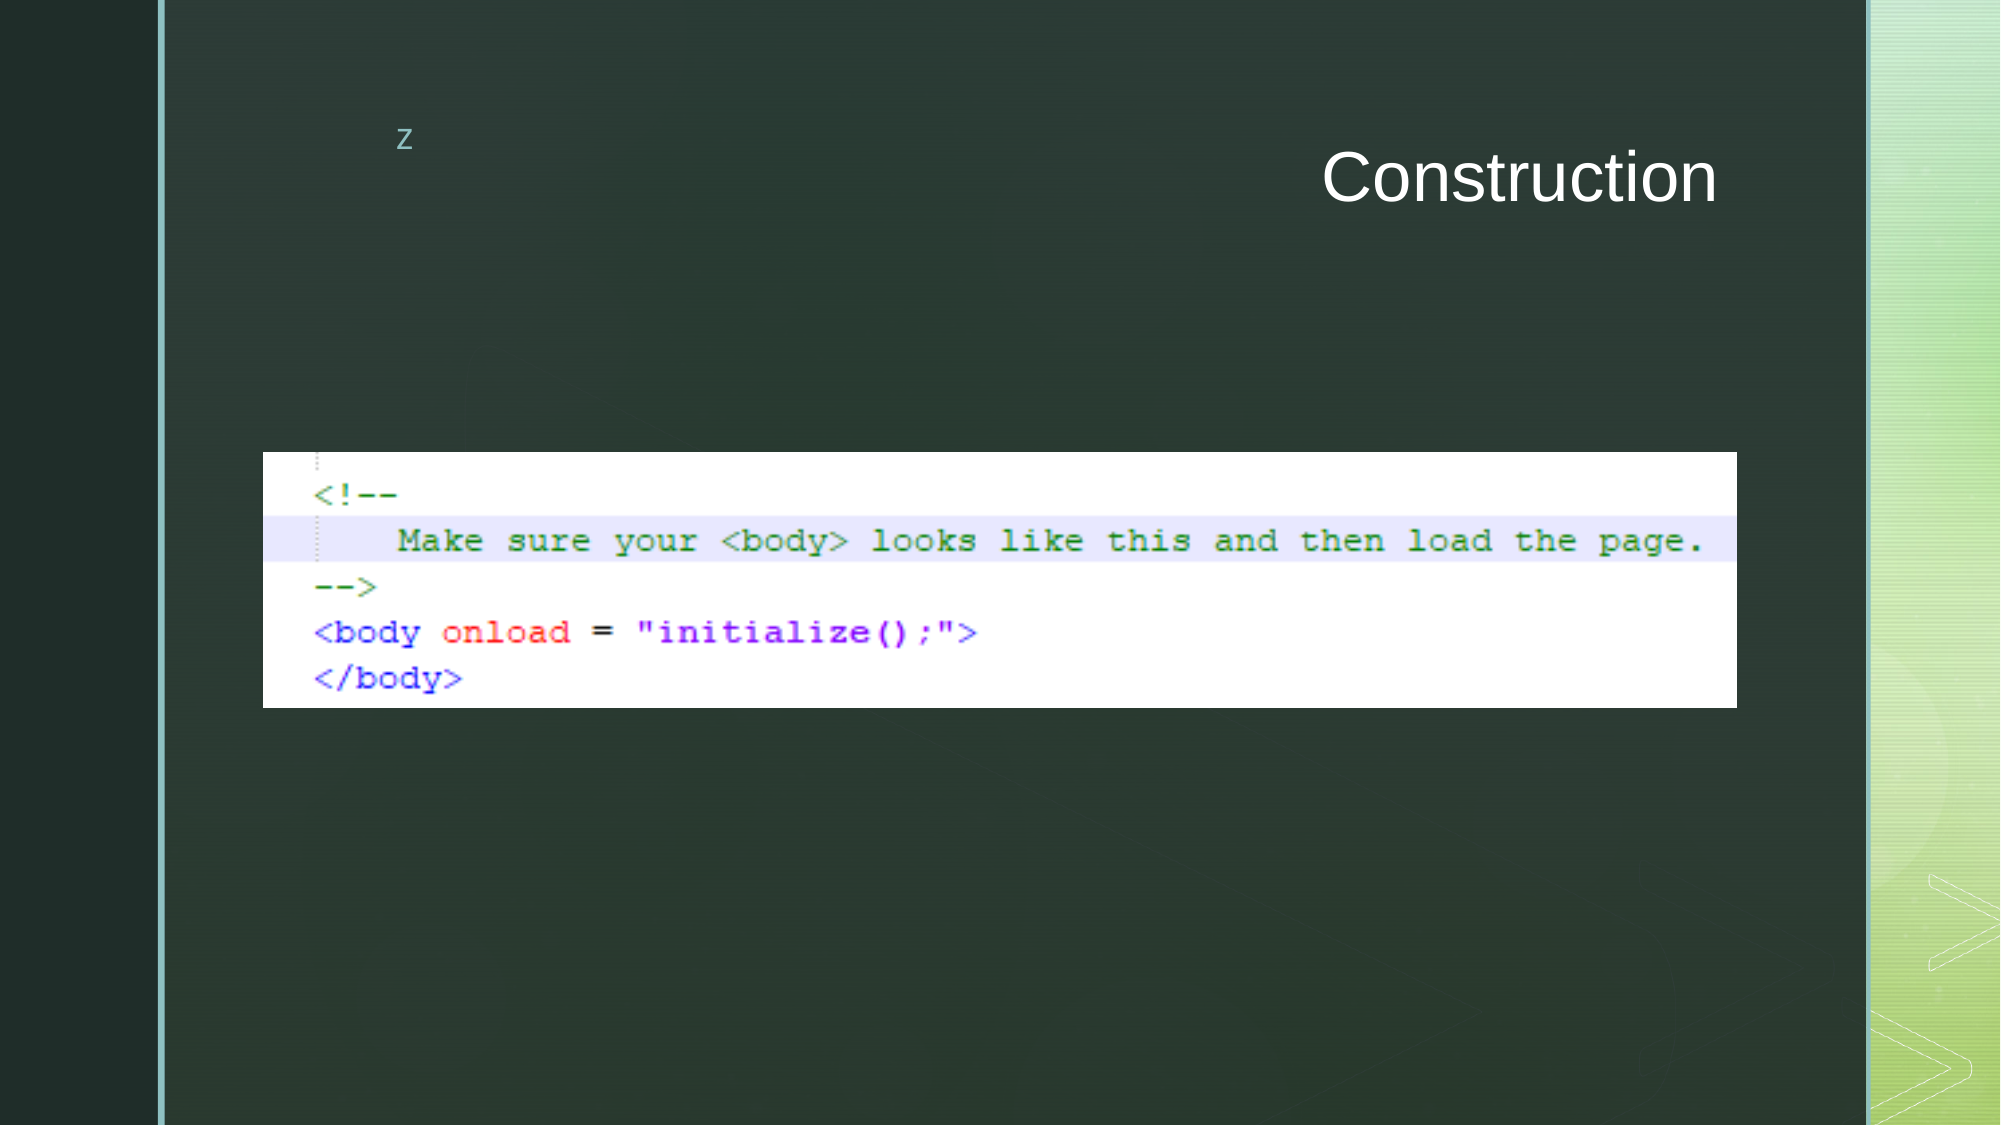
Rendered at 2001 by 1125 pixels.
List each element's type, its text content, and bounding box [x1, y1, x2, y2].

title Construction [428, 132, 1734, 310]
picture [262, 452, 1738, 708]
picture [1871, 0, 2001, 1125]
